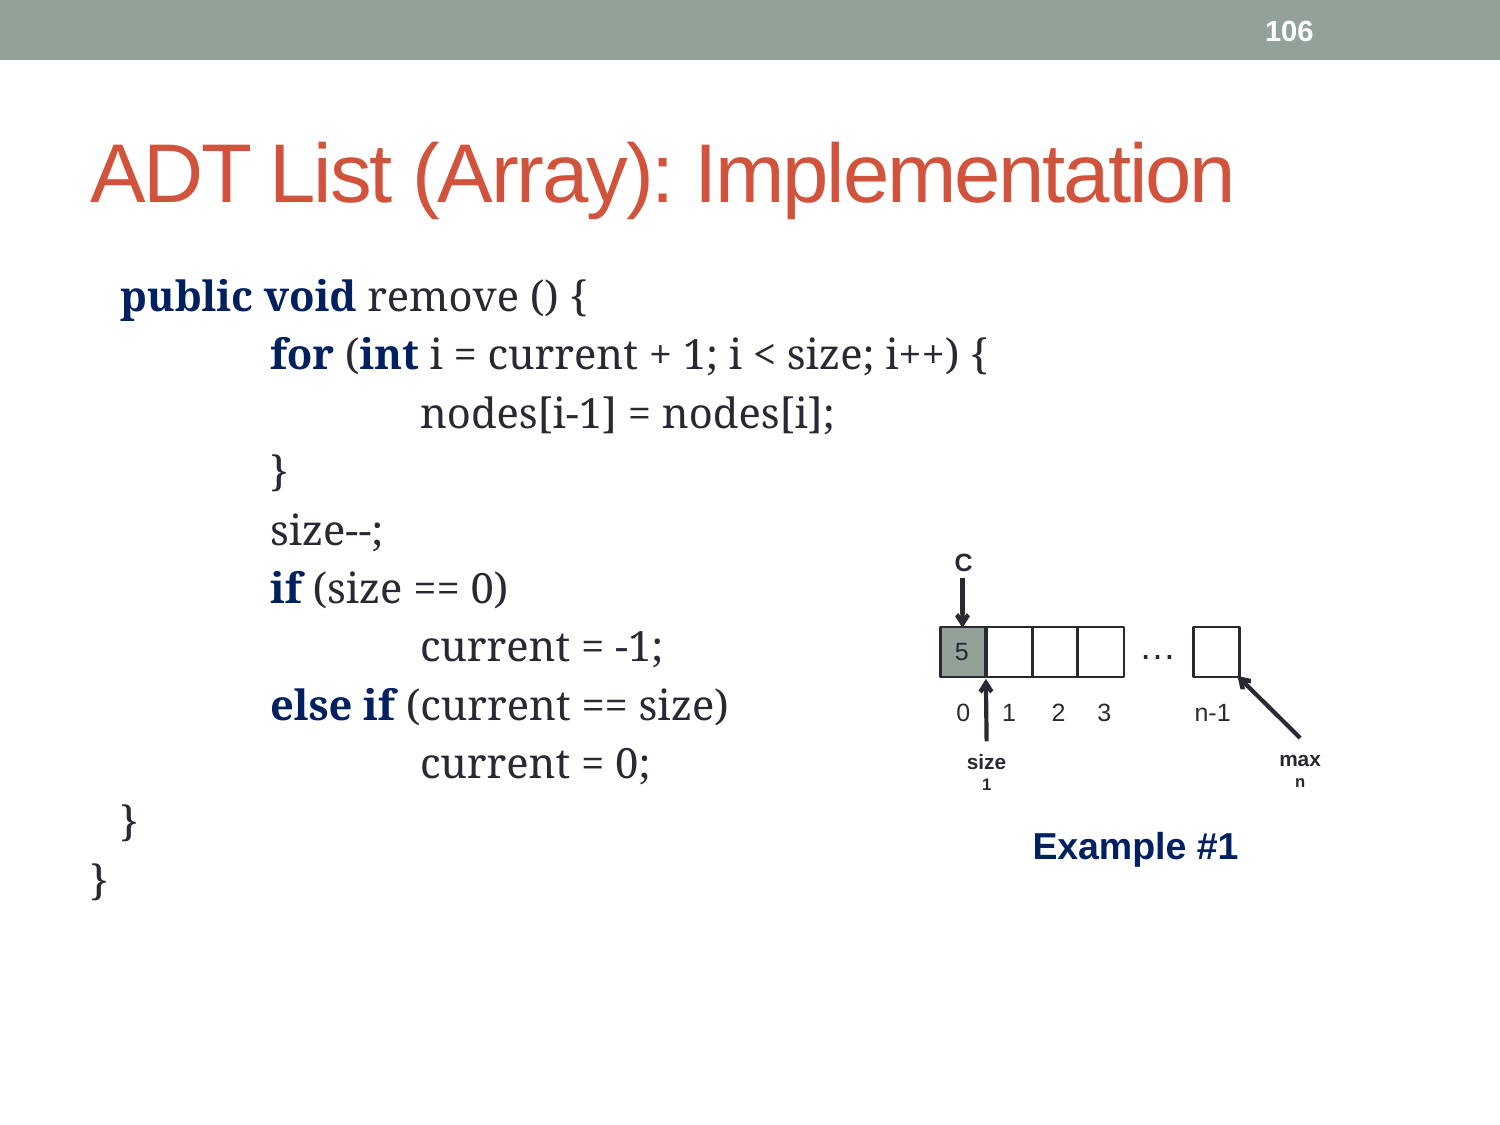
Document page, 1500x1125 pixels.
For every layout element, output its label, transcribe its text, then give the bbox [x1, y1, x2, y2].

text_box [1030, 625, 1076, 679]
text_box 3 [1082, 689, 1127, 735]
slide_number 106 [1250, 3, 1425, 57]
text_box 0 [941, 689, 982, 735]
text_box 5 [940, 628, 984, 673]
text_box size 1 [952, 741, 1022, 802]
text_box [938, 625, 983, 679]
text_box n-1 [1179, 689, 1234, 735]
text_box max n [1264, 738, 1336, 798]
text_box C [939, 539, 988, 585]
text_box … [1123, 614, 1192, 675]
text_box 2 [1036, 689, 1081, 735]
list public void remove () { for (int i = current + 1; i < size; i++) { nodes[i-1] = nodes[i]; } size--; if (size == 0) current = -1; else if (current == size) current = 0; } } [75, 262, 1425, 1063]
text_box [983, 625, 1030, 679]
text_box Example #1 [1017, 814, 1254, 875]
text_box [1076, 625, 1126, 679]
text_box 1 [994, 689, 1032, 735]
text_box [1191, 625, 1242, 679]
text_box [1237, 675, 1301, 739]
title ADT List (Array): Implementation [75, 87, 1425, 250]
